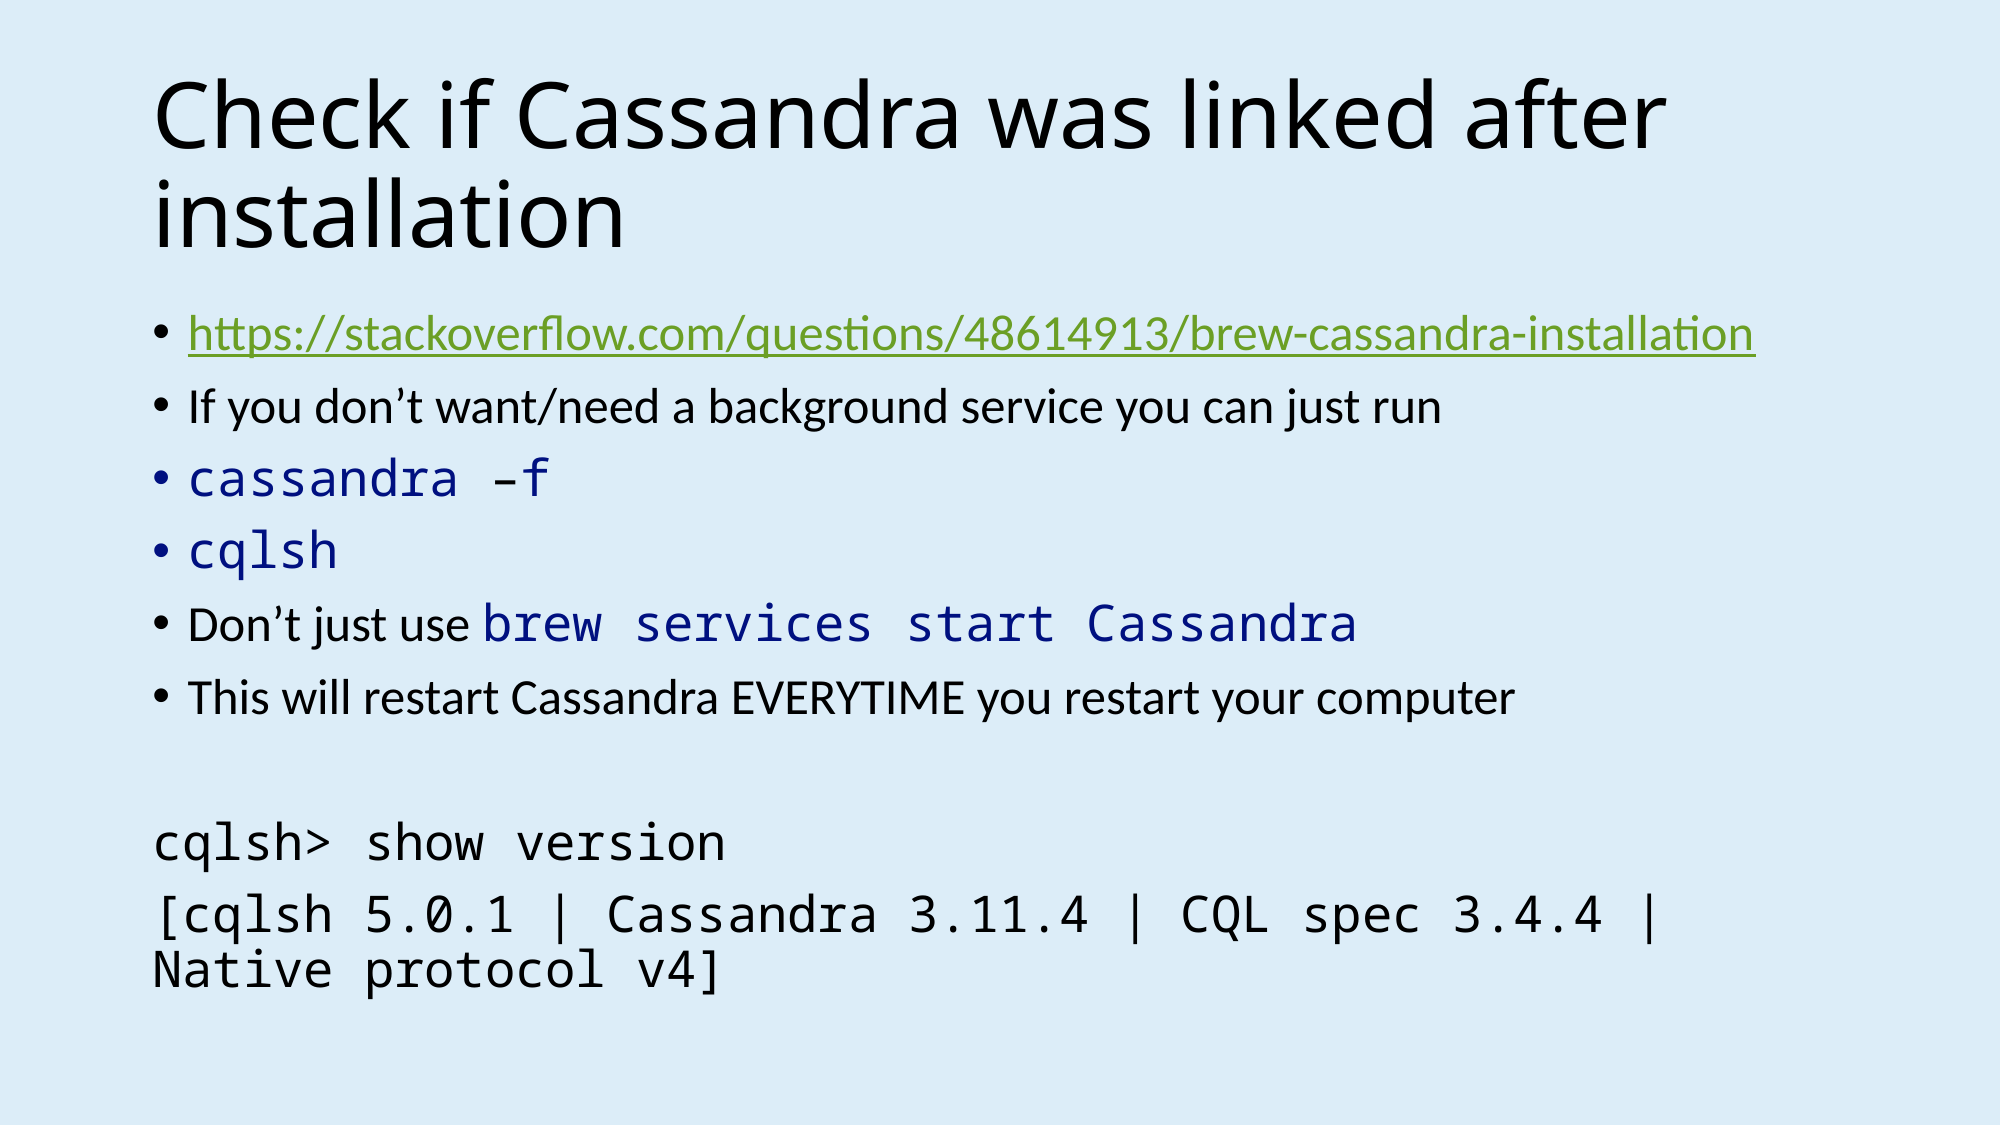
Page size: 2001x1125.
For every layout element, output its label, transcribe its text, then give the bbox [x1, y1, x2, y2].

list https://stackoverflow.com/questions/48614913/brew-cassandra-installation If you don’t want/need a background service you can just run cassandra –f cqlsh Don’t just use brew services start Cassandra This will restart Cassandra EVERYTIME you restart your computer cqlsh> show version [cqlsh 5.0.1 | Cassandra 3.11.4 | CQL spec 3.4.4 | Native protocol v4] [137, 299, 1863, 1014]
title Check if Cassandra was linked after installation [137, 59, 1863, 278]
